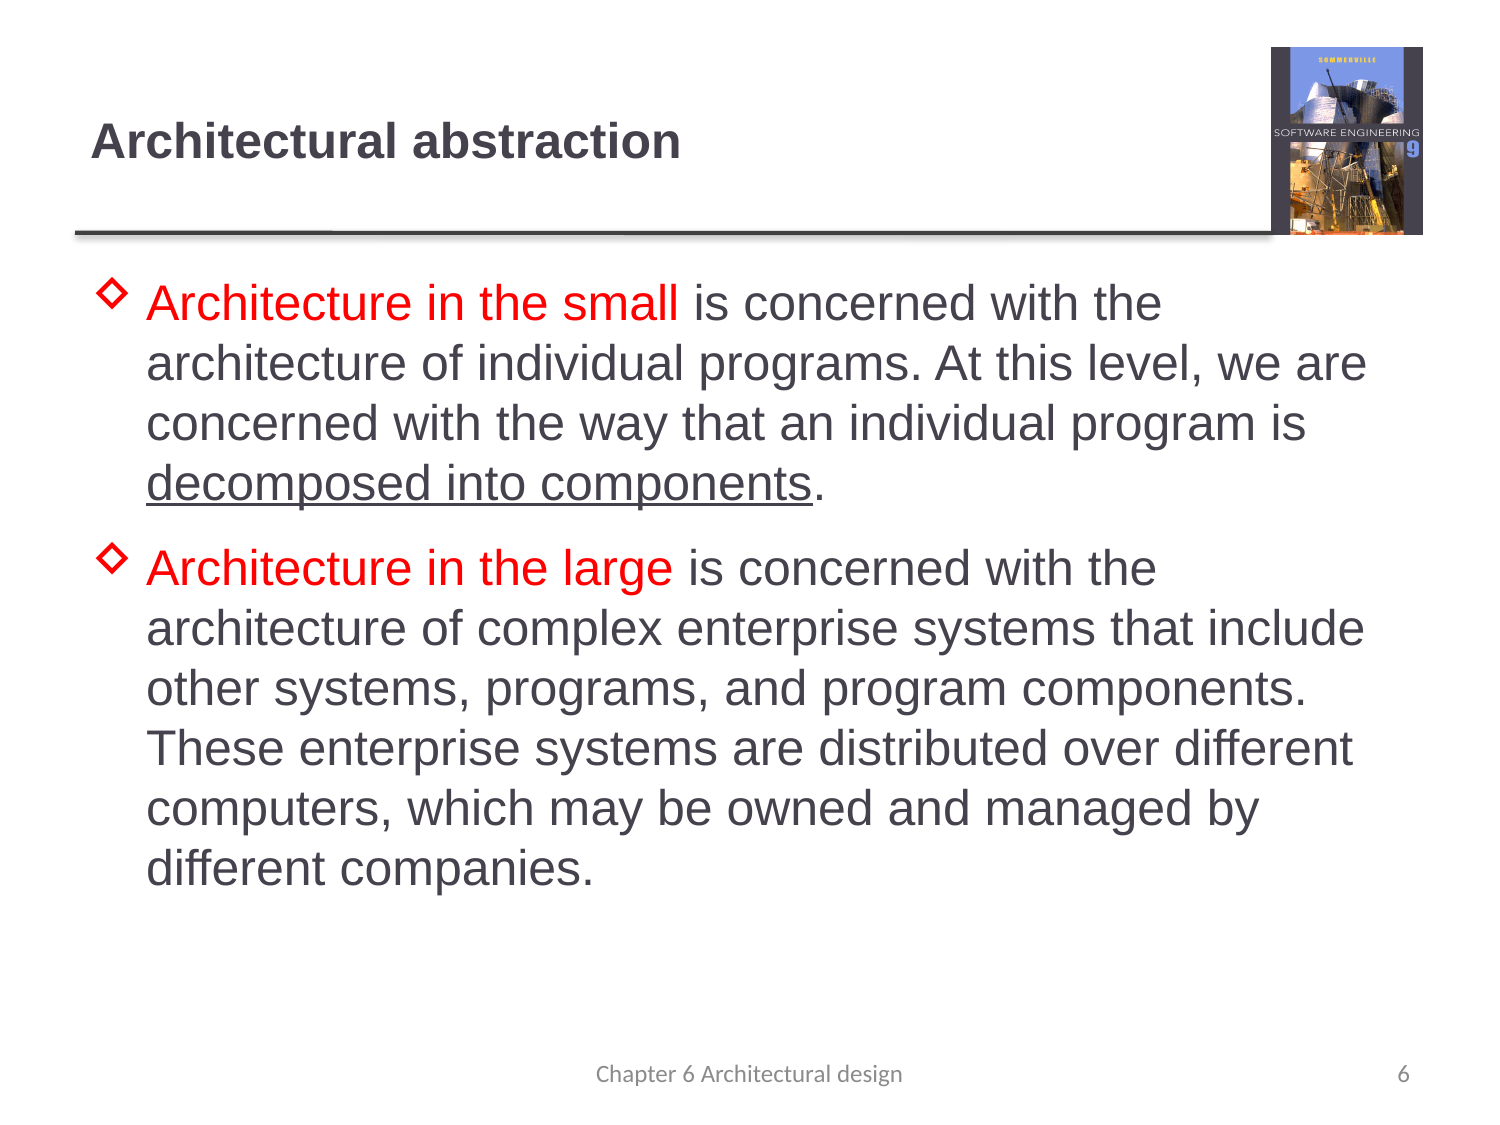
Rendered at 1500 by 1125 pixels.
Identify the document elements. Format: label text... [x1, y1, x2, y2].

title Architectural abstraction [74, 44, 1272, 233]
footer Chapter 6 Architectural design [512, 1042, 988, 1103]
list Architecture in the small is concerned with the architecture of individual programs. At this level, we are concerned with the way that an individual program is decomposed into components. Architecture in the large is concerned with the architecture of complex enterprise systems that include other systems, programs, and program components. These enterprise systems are distributed over different computers, which may be owned and managed by different companies. [75, 262, 1425, 1005]
picture [1272, 47, 1423, 235]
slide_number 6 [1074, 1042, 1425, 1103]
